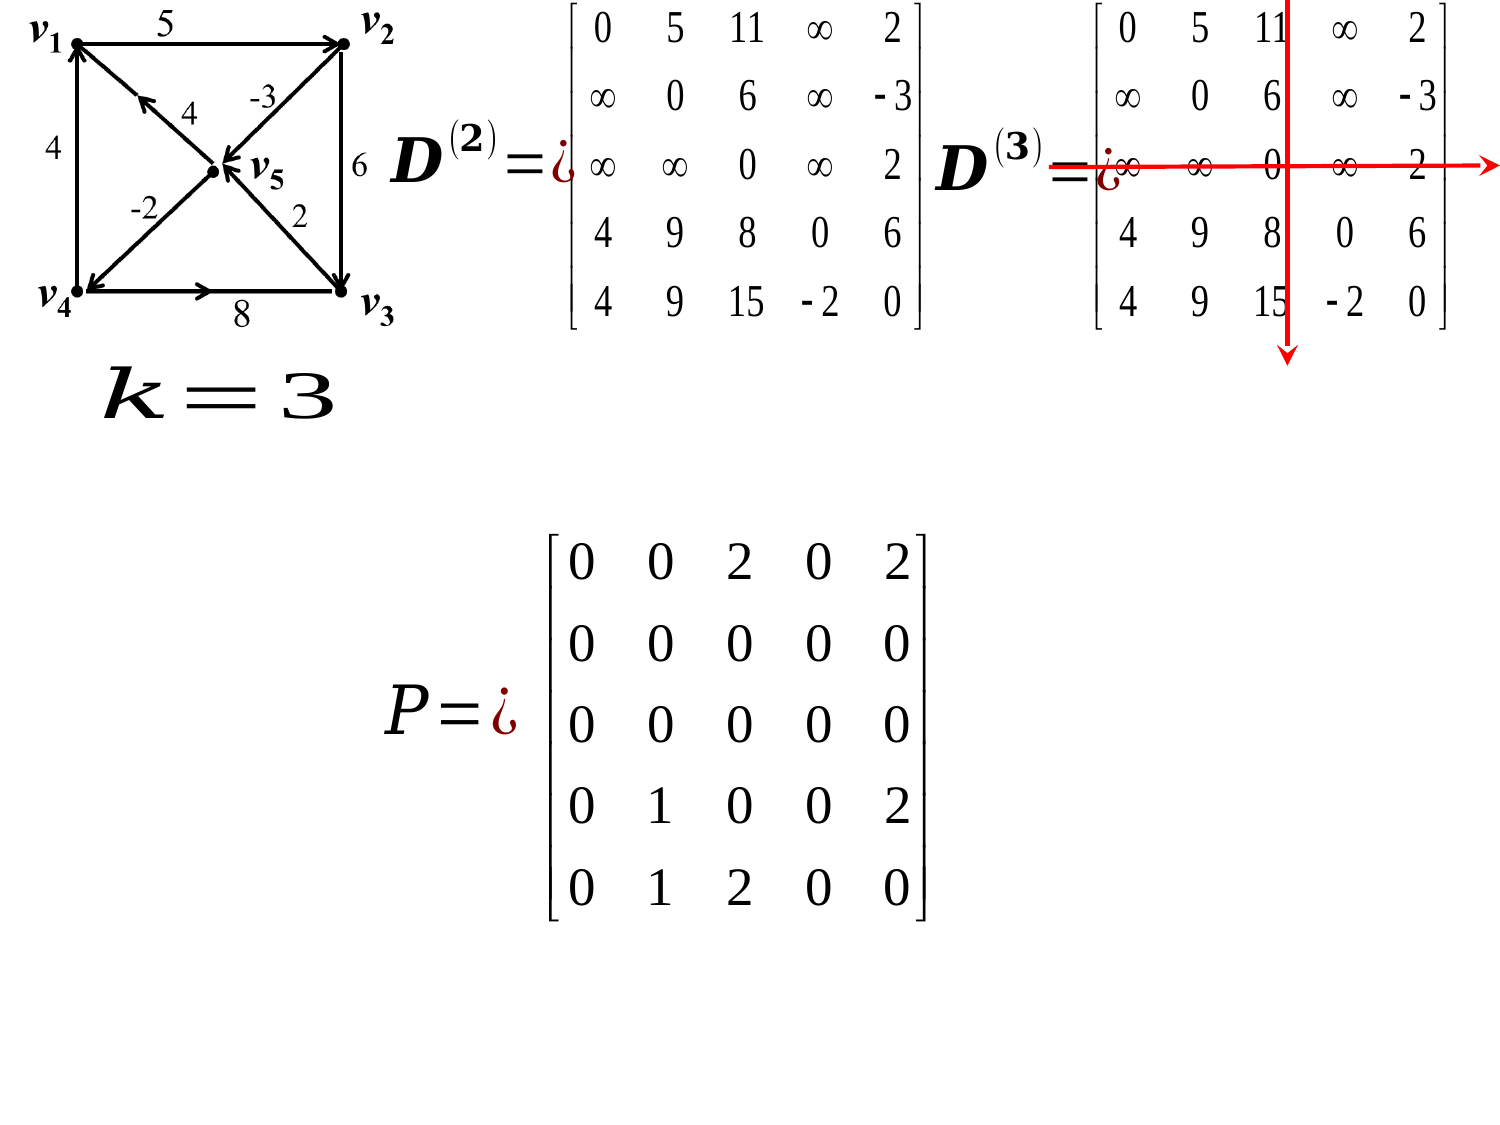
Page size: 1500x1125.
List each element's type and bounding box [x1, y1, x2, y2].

text_box [1087, 172, 1287, 179]
text_box [1087, 177, 1283, 339]
text_box [1290, 0, 1459, 163]
picture [0, 0, 426, 360]
text_box [1087, 0, 1284, 163]
text_box [1291, 177, 1459, 339]
text_box [562, 0, 934, 339]
text_box [1288, 172, 1459, 178]
text_box [535, 524, 949, 932]
